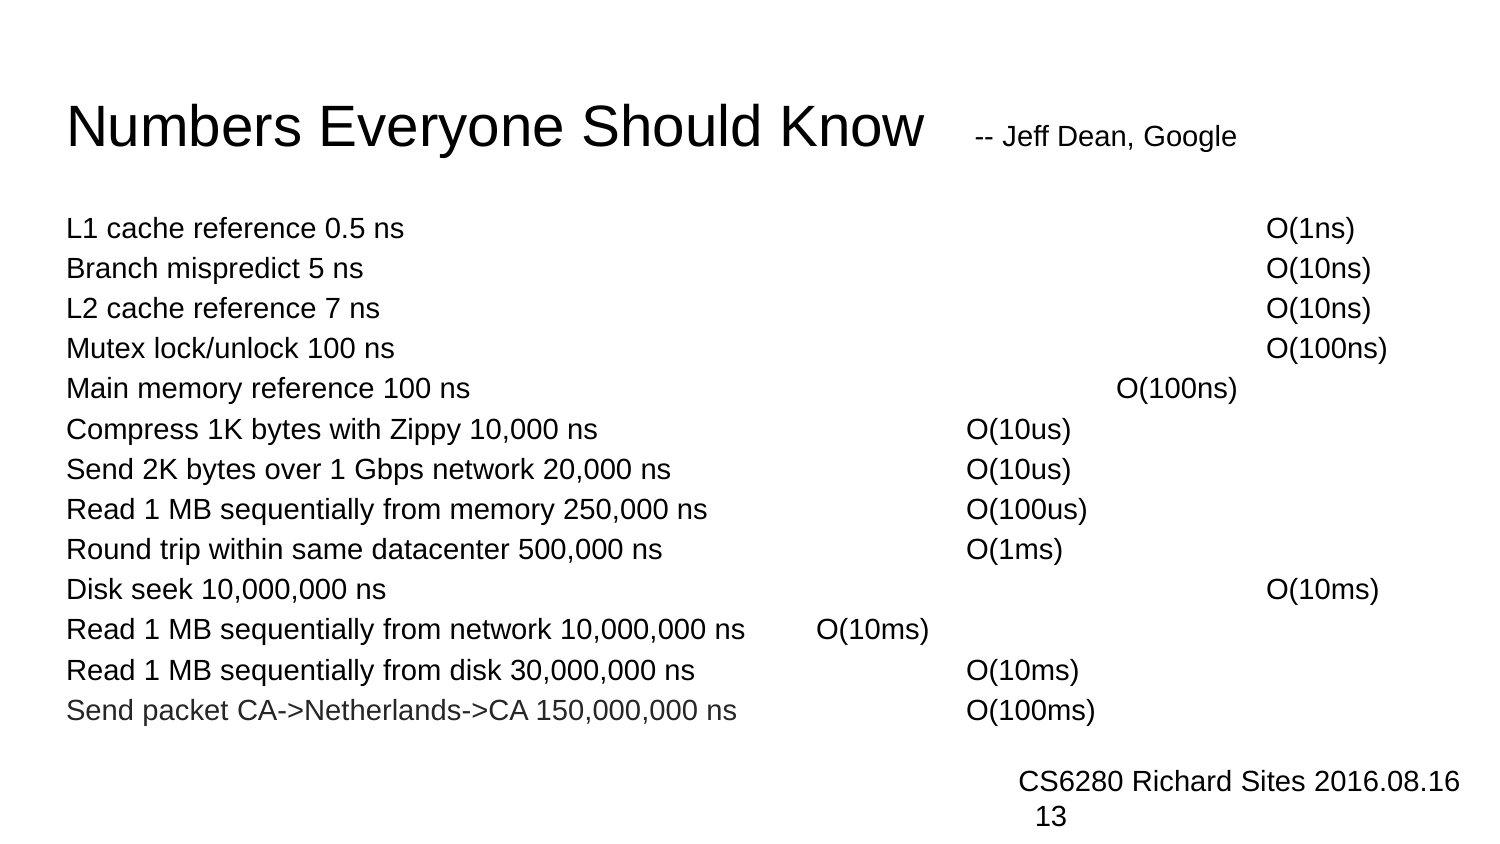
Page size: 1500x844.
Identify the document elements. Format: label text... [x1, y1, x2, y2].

list L1 cache reference 0.5 ns O(1ns) Branch mispredict 5 ns O(10ns) L2 cache reference 7 ns O(10ns) Mutex lock/unlock 100 ns O(100ns) Main memory reference 100 ns O(100ns) Compress 1K bytes with Zippy 10,000 ns O(10us) Send 2K bytes over 1 Gbps network 20,000 ns O(10us) Read 1 MB sequentially from memory 250,000 ns O(100us) Round trip within same datacenter 500,000 ns O(1ms) Disk seek 10,000,000 ns O(10ms) Read 1 MB sequentially from network 10,000,000 ns O(10ms) Read 1 MB sequentially from disk 30,000,000 ns O(10ms) Send packet CA->Netherlands->CA 150,000,000 ns O(100ms) [51, 189, 1449, 750]
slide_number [1003, 764, 1480, 830]
title Numbers Everyone Should Know -- Jeff Dean, Google [51, 72, 1449, 167]
